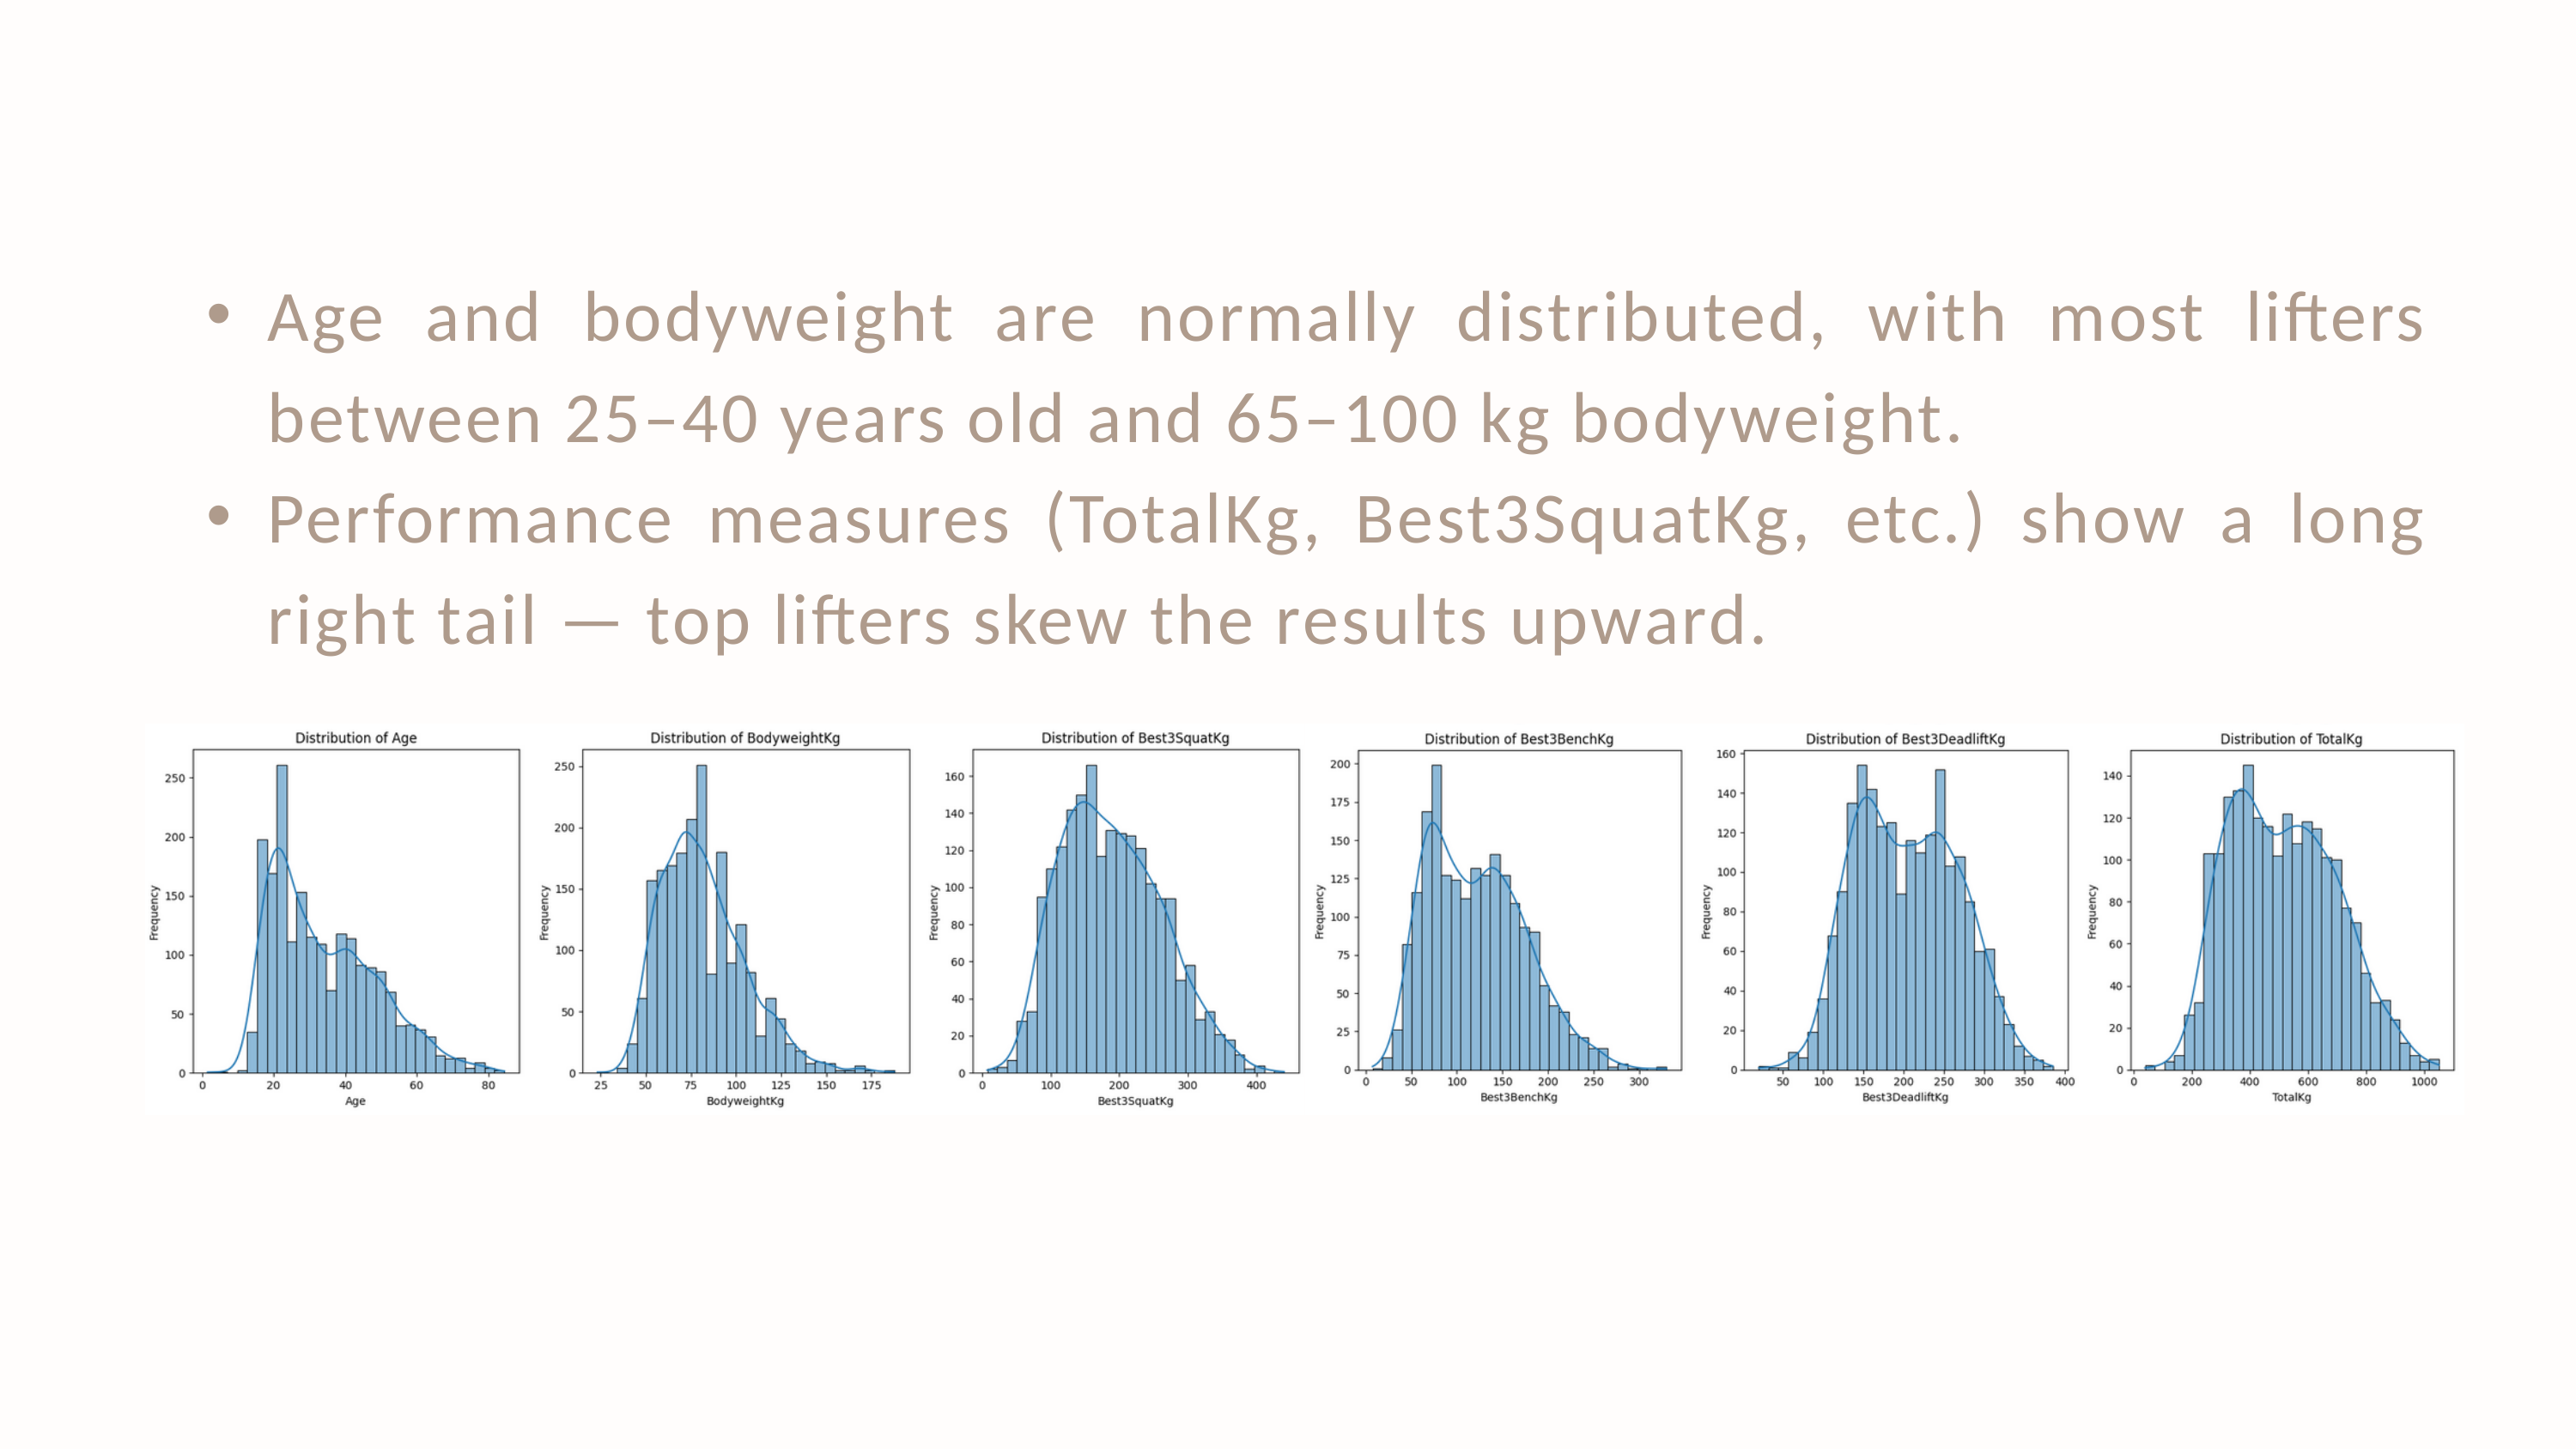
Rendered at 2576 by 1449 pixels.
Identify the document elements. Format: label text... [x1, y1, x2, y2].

text_box [1304, 724, 2465, 1115]
text_box Age and bodyweight are normally distributed, with most lifters between 25–40 years old and 65–100 kg bodyweight. Performance measures (TotalKg, Best3SquatKg, etc.) show a long right tail — top lifters skew the results upward. [144, 254, 2432, 659]
text_box [144, 724, 1304, 1115]
